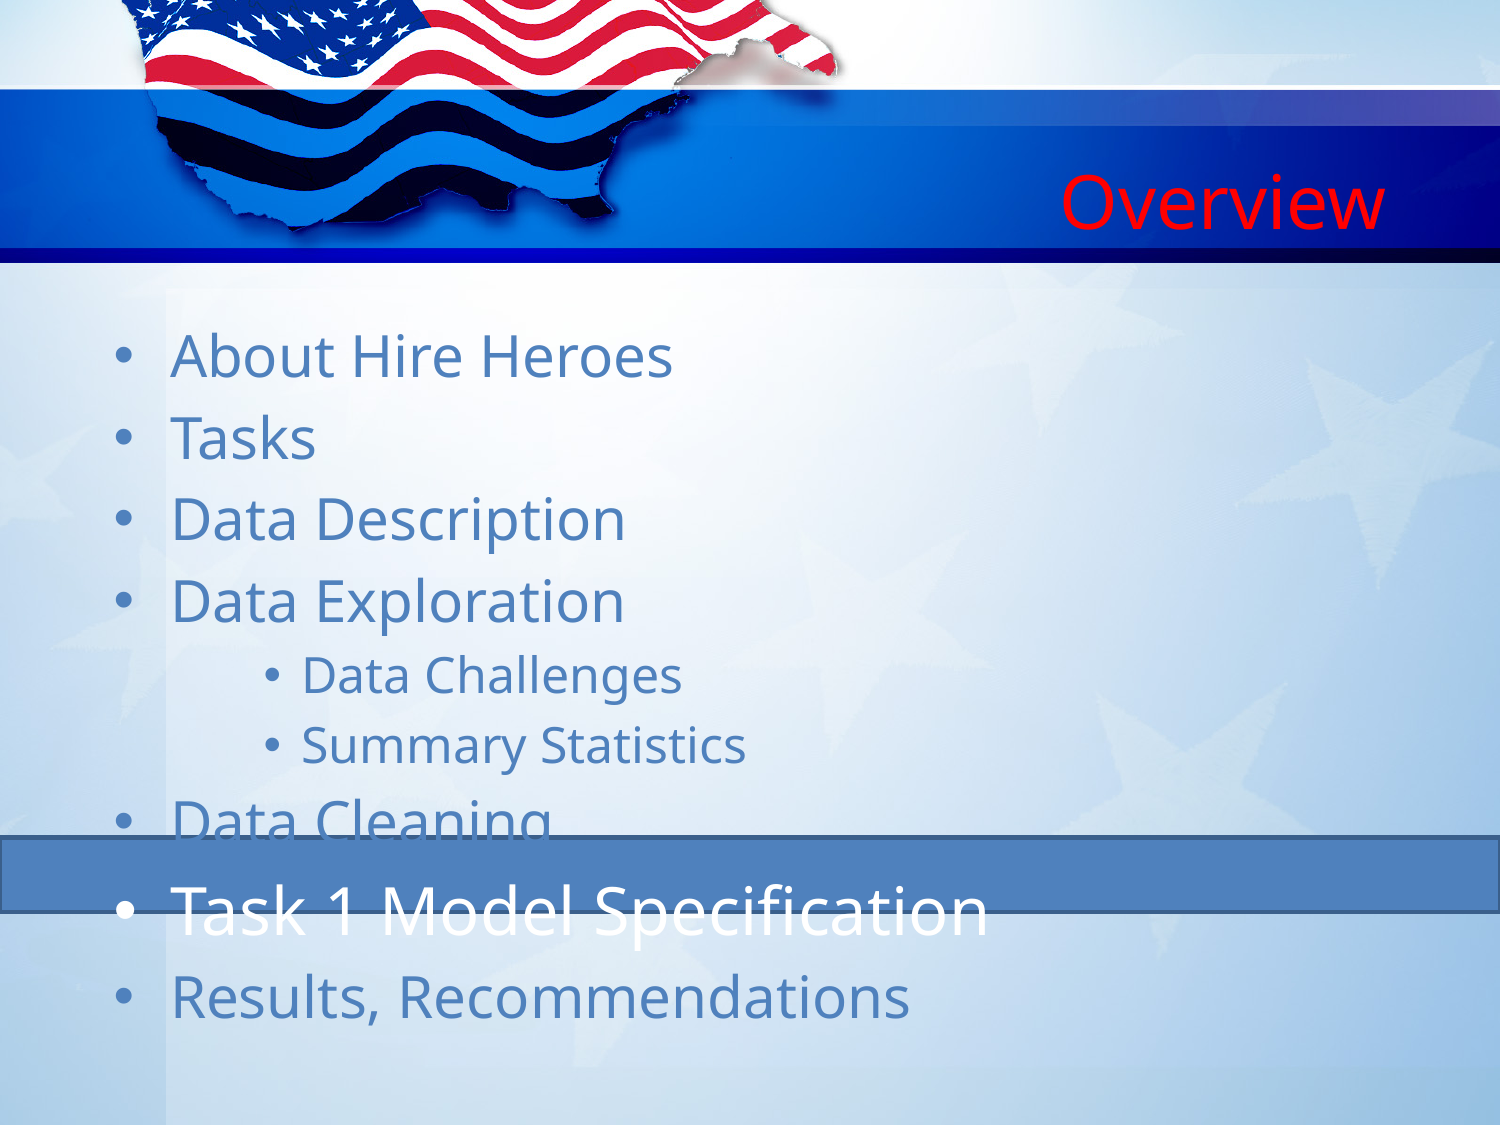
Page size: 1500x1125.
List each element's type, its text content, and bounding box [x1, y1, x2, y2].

text_box [1402, 835, 1500, 914]
text_box [0, 835, 98, 914]
title Overview [98, 136, 1402, 262]
picture [0, 914, 1500, 1125]
picture [0, 0, 1500, 835]
list About Hire Heroes Tasks Data Description Data Exploration Data Challenges Summary Statistics Data Cleaning Task 1 Model Specification Results, Recommendations [98, 311, 1402, 1039]
